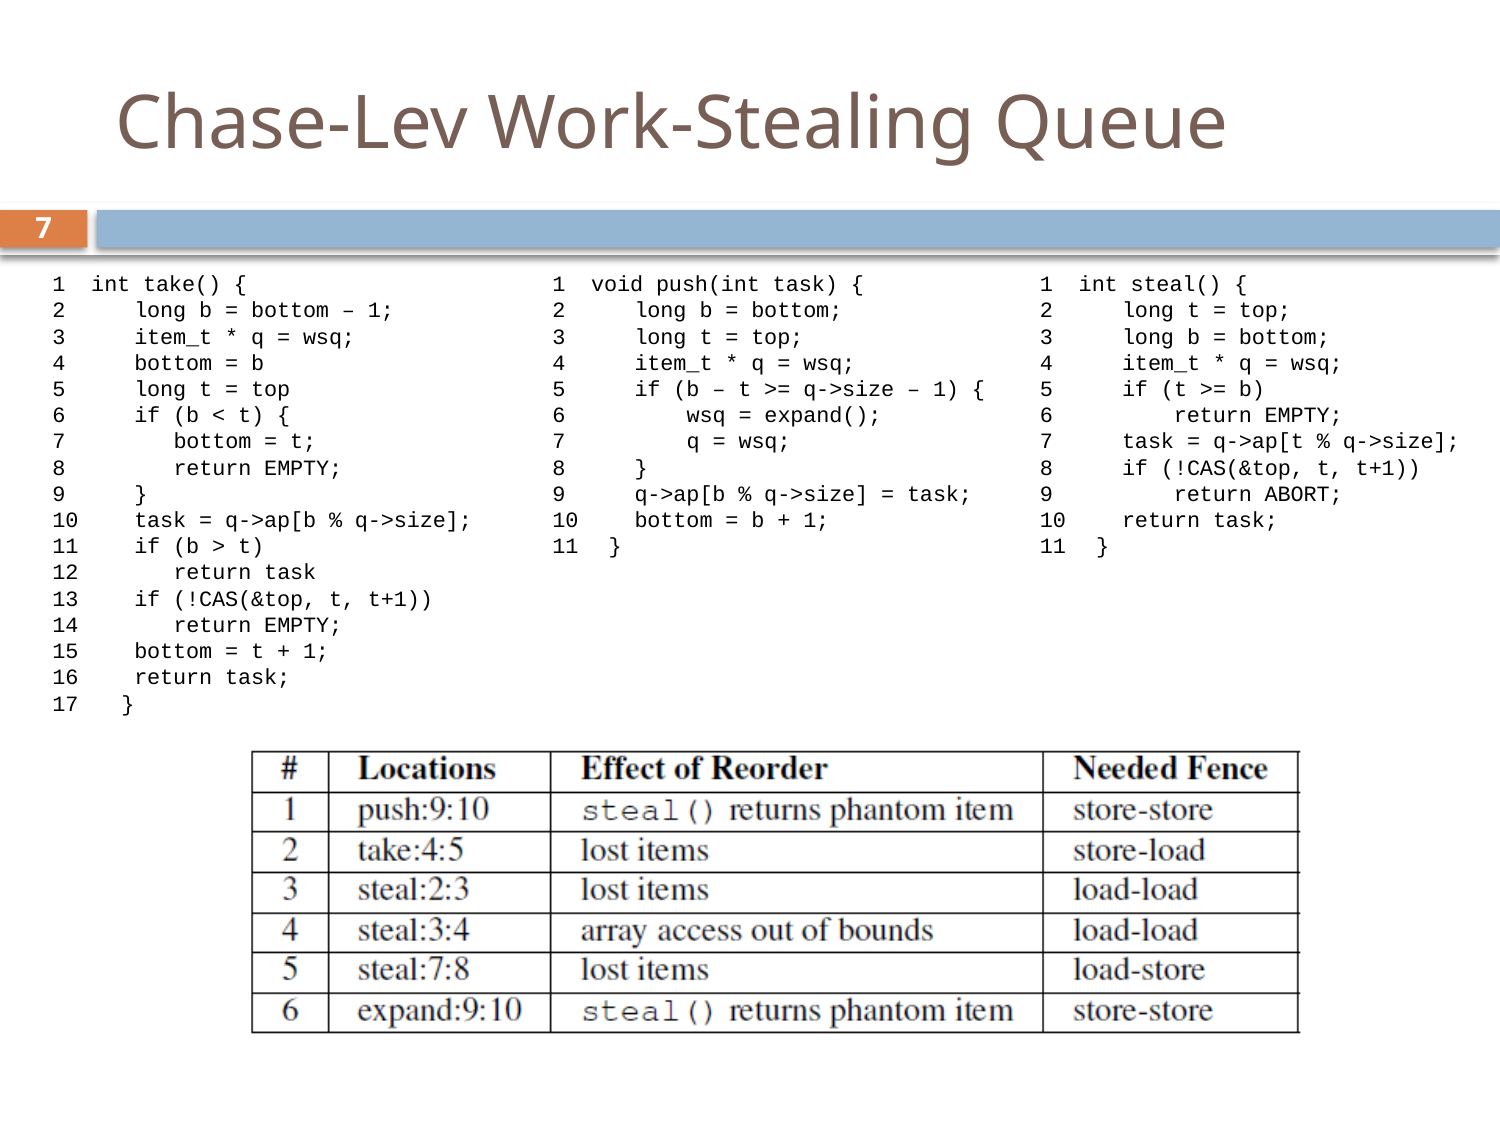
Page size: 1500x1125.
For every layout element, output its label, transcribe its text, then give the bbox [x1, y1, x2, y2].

text_box 1 void push(int task) { long b = bottom; long t = top; item_t * q = wsq; if (b – t >= q->size – 1) { wsq = expand(); q = wsq; } q->ap[b % q->size] = task; bottom = b + 1; } [537, 262, 1013, 566]
title Chase-Lev Work-Stealing Queue [100, 37, 1438, 200]
picture [199, 712, 1363, 1046]
text_box 1 int take() { long b = bottom – 1; item_t * q = wsq; bottom = b long t = top if (b < t) { bottom = t; return EMPTY; } task = q->ap[b % q->size]; if (b > t) return task if (!CAS(&top, t, t+1)) return EMPTY; bottom = t + 1; return task; } [37, 262, 575, 723]
slide_number 7 [0, 208, 88, 249]
text_box 1 int steal() { long t = top; long b = bottom; item_t * q = wsq; if (t >= b) return EMPTY; task = q->ap[t % q->size]; if (!CAS(&top, t, t+1)) return ABORT; return task; } [1024, 262, 1488, 566]
